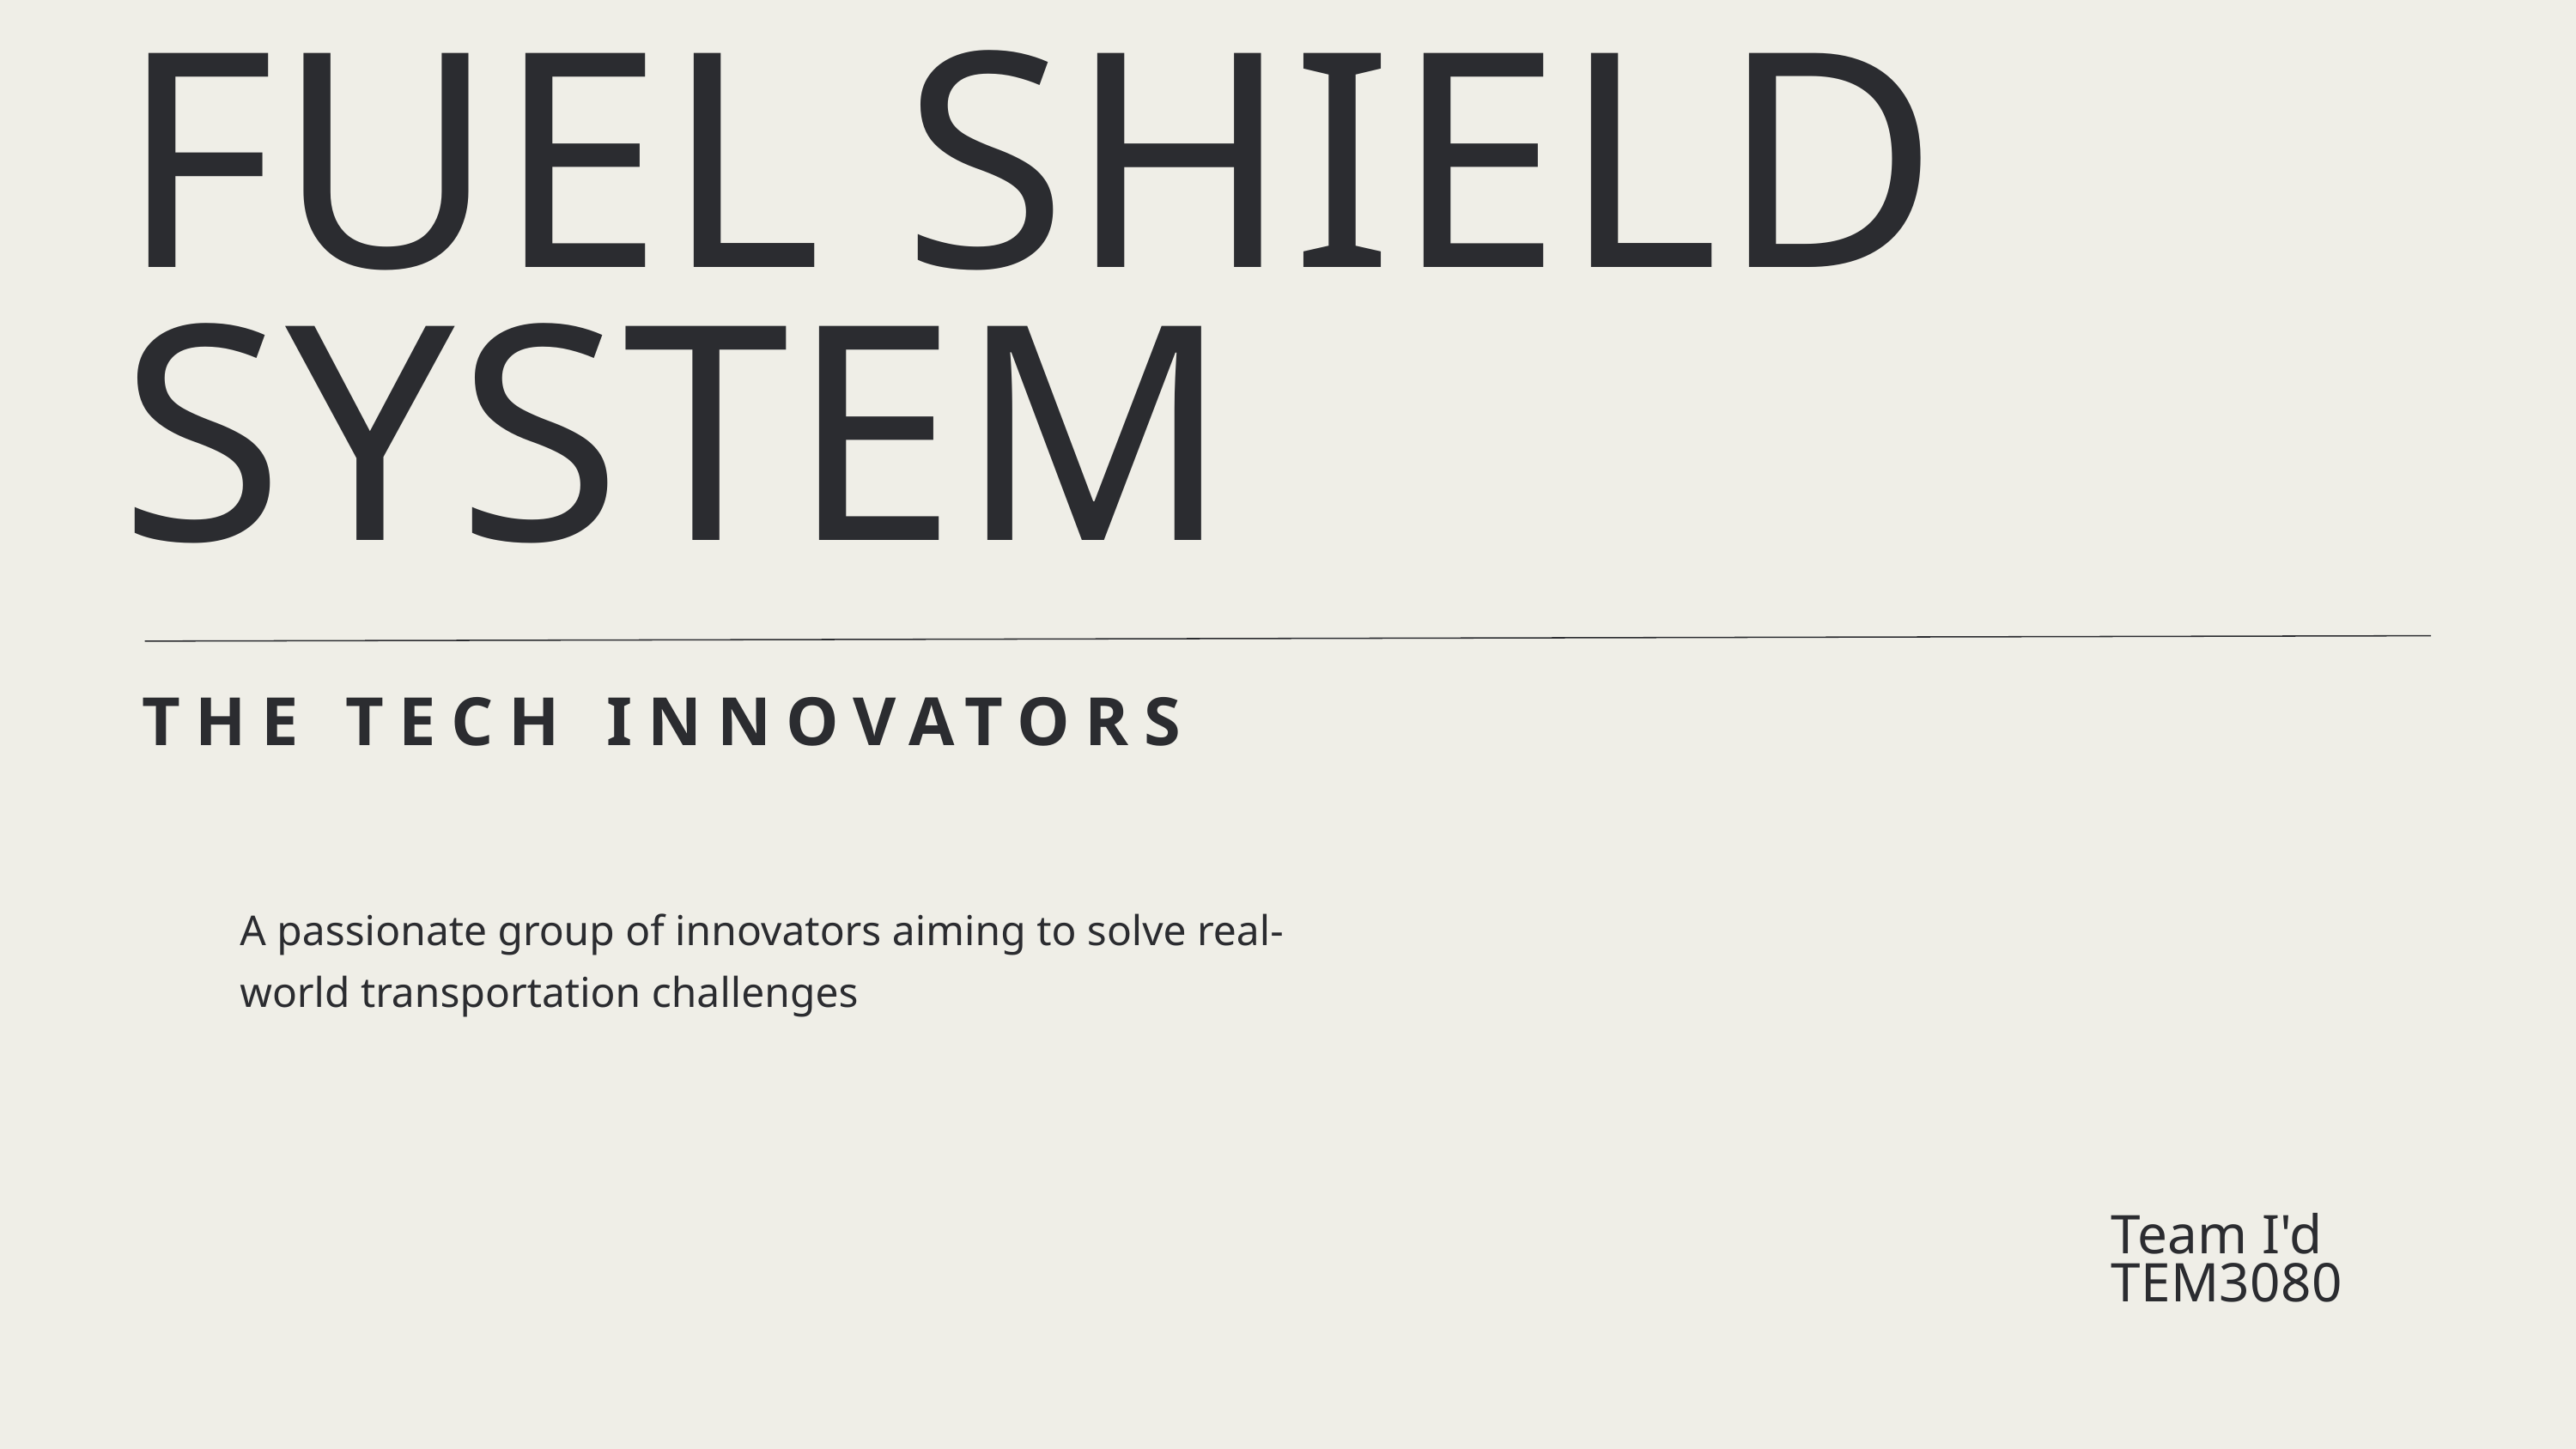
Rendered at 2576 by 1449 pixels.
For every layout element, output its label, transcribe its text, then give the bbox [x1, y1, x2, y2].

text_box A passionate group of innovators aiming to solve real-world transportation challenges [240, 891, 1348, 1016]
text_box THE TECH INNOVATORS [142, 665, 2428, 759]
text_box Team I'd TEM3080 [2111, 1215, 2349, 1313]
text_box FUEL SHIELD SYSTEM [119, 54, 2432, 601]
